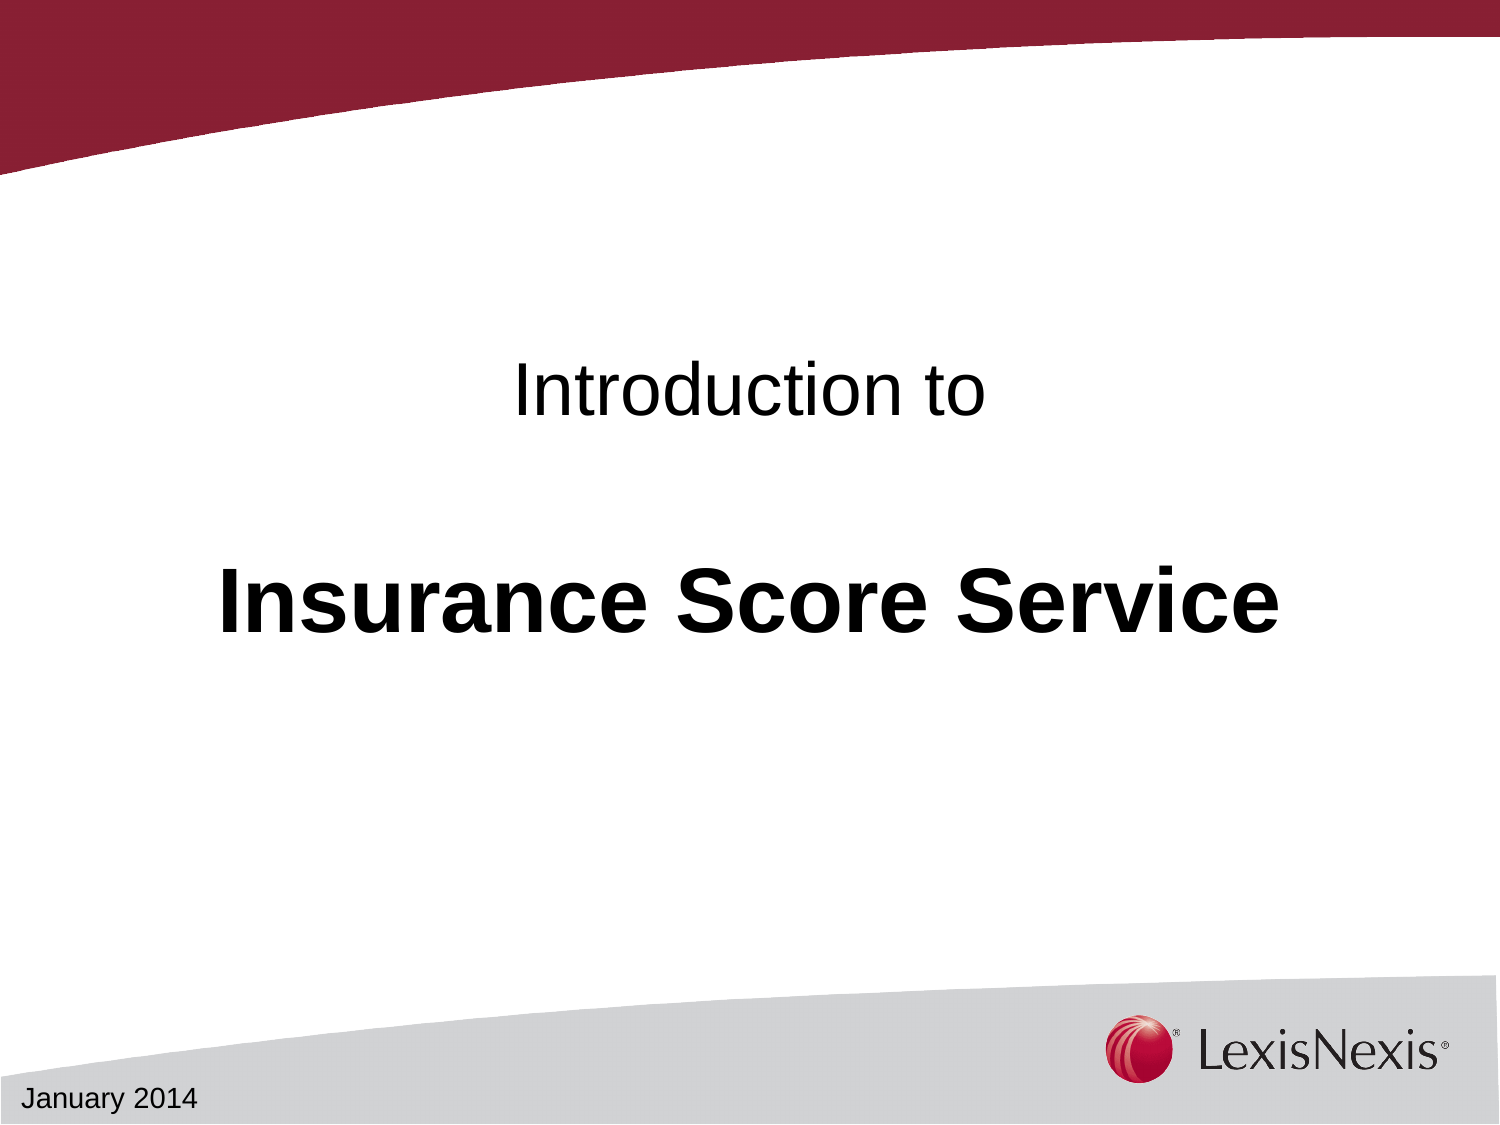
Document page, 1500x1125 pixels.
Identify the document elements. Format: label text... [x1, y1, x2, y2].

text_box January 2014 [6, 1072, 232, 1123]
picture [0, 974, 1500, 1125]
title Introduction to Insurance Score Service [112, 374, 1388, 617]
picture [0, 0, 1500, 175]
